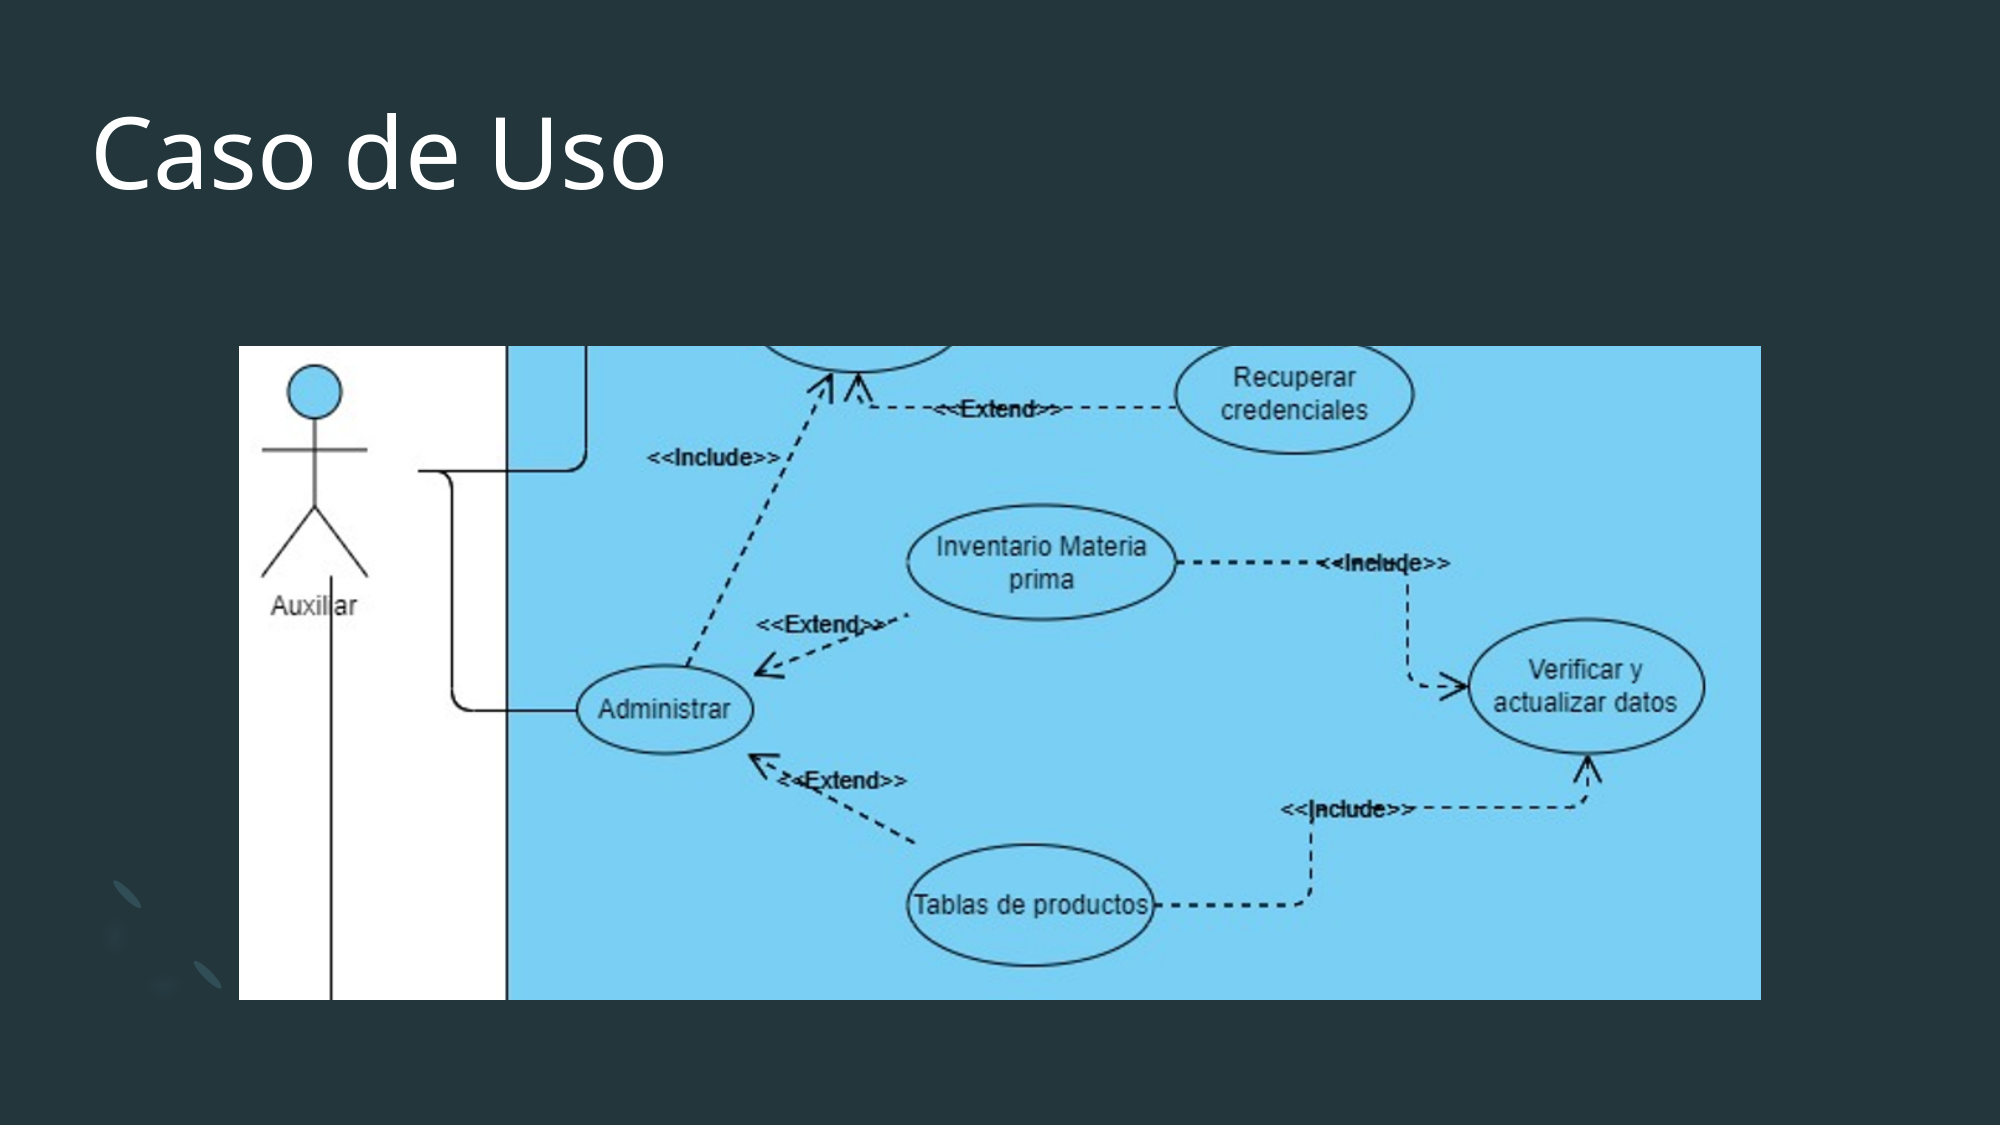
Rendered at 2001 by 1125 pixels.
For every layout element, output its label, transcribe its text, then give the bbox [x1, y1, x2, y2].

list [239, 346, 1761, 1000]
title Caso de Uso [90, 90, 1910, 309]
